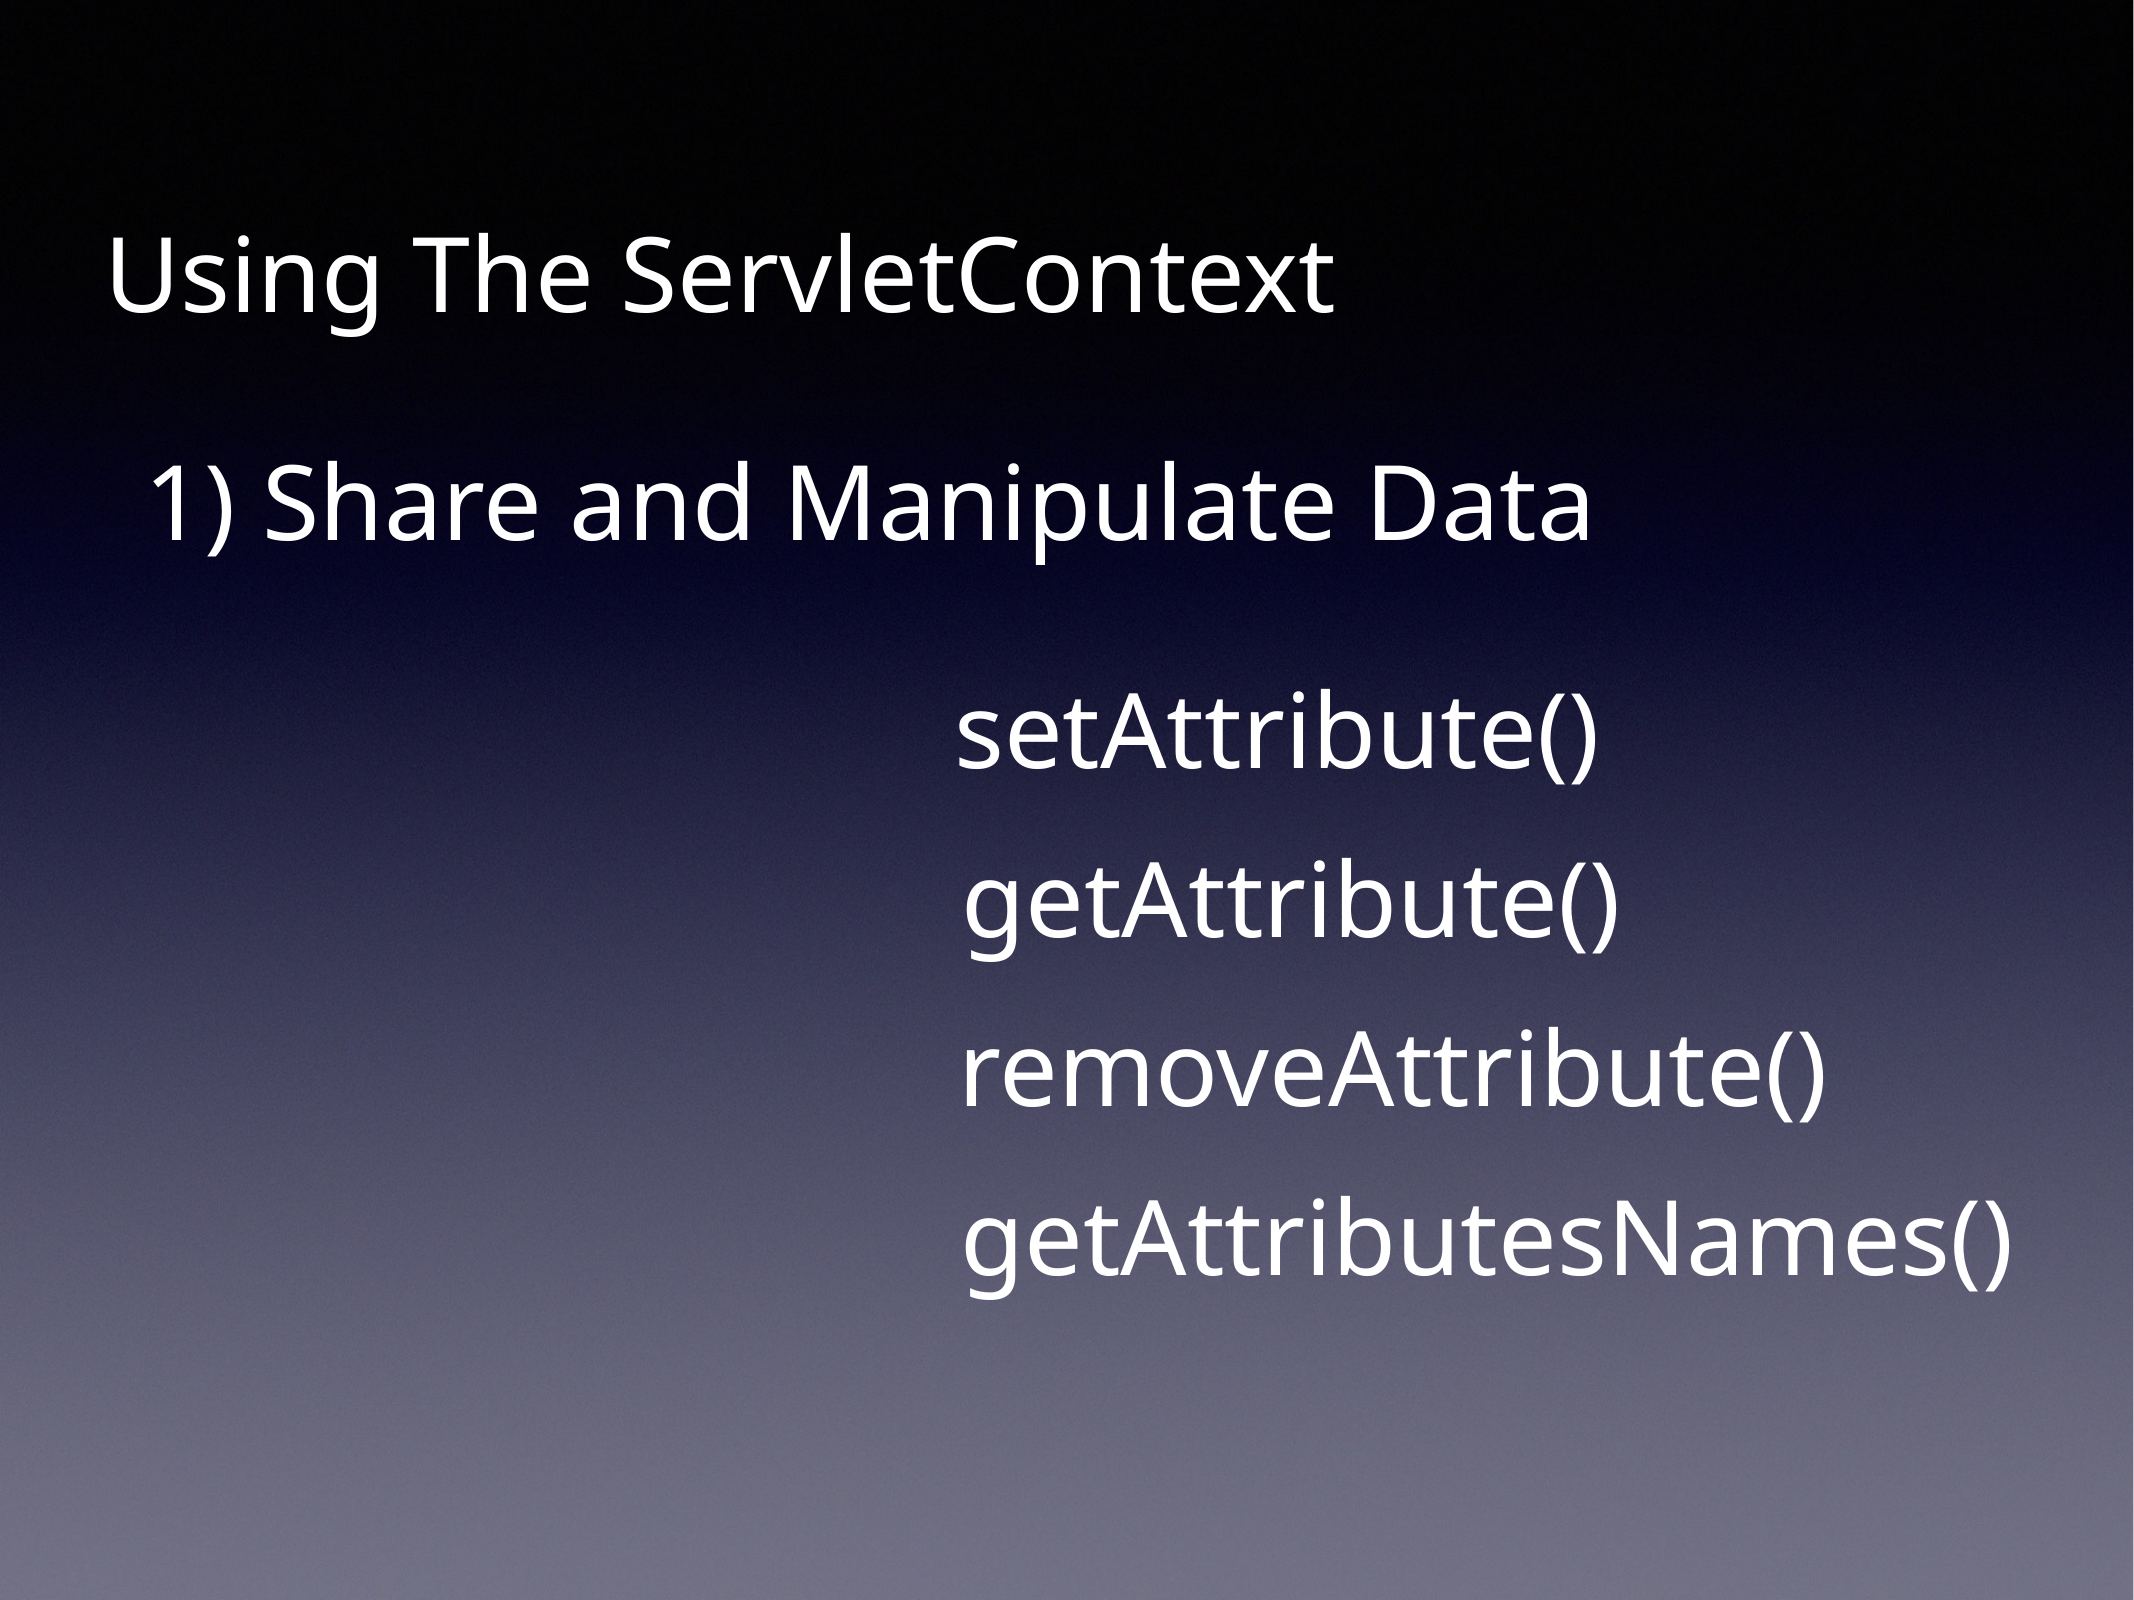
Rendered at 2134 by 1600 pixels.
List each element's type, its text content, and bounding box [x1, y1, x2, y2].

text_box 1) Share and Manipulate Data [136, 428, 1605, 570]
text_box getAttributesNames() [952, 1162, 2023, 1305]
text_box removeAttribute() [950, 993, 1837, 1136]
text_box getAttribute() [953, 825, 1630, 967]
text_box setAttribute() [945, 656, 1609, 798]
picture [0, 0, 2134, 1600]
text_box Using The ServletContext [95, 200, 1346, 342]
